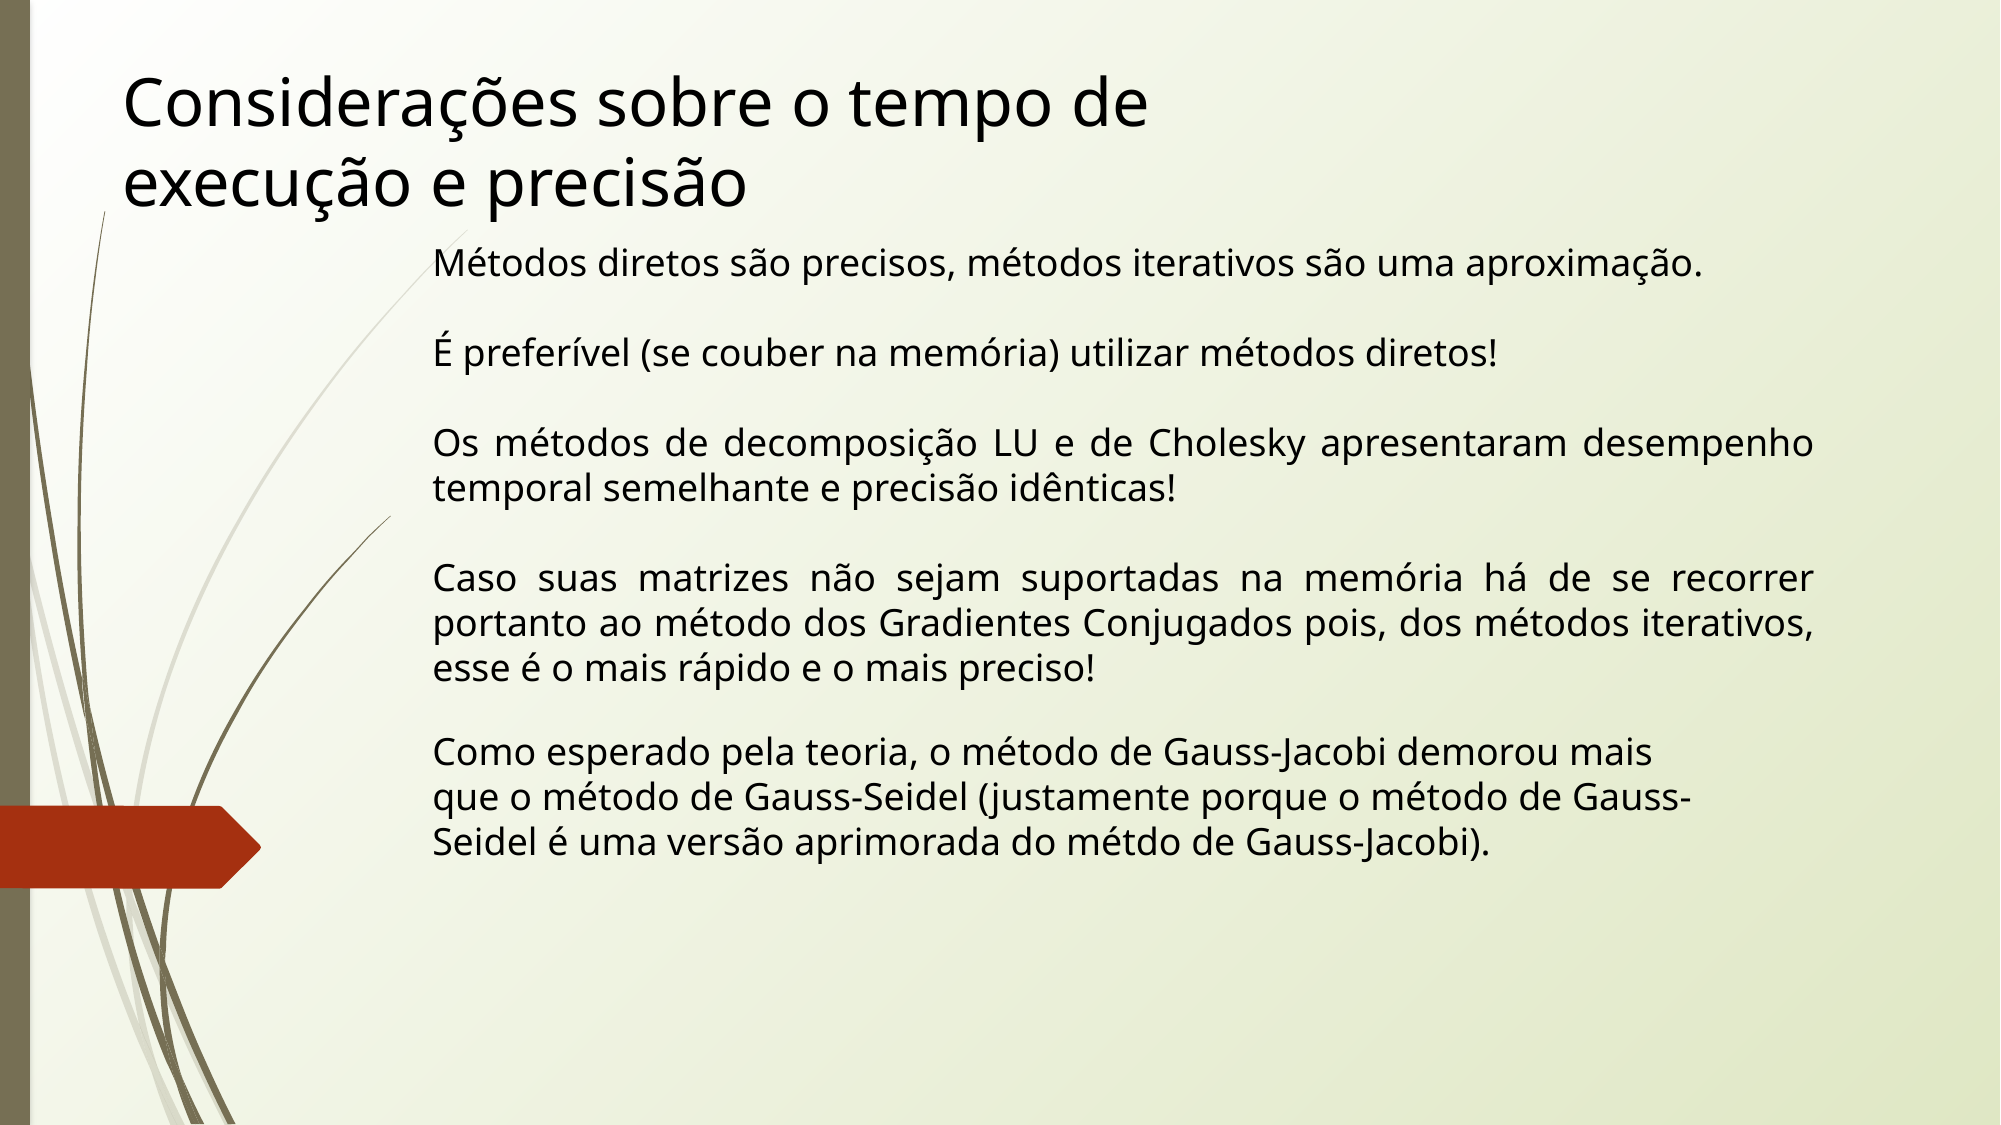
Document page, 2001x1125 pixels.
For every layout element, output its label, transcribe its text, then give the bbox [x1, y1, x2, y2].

text_box Métodos diretos são precisos, métodos iterativos são uma aproximação. É preferível (se couber na memória) utilizar métodos diretos! Os métodos de decomposição LU e de Cholesky apresentaram desempenho temporal semelhante e precisão idênticas! Caso suas matrizes não sejam suportadas na memória há de se recorrer portanto ao método dos Gradientes Conjugados pois, dos métodos iterativos, esse é o mais rápido e o mais preciso! [417, 186, 1831, 697]
text_box Considerações sobre o tempo de execução e precisão [107, 52, 1375, 228]
text_box Como esperado pela teoria, o método de Gauss-Jacobi demorou mais que o método de Gauss-Seidel (justamente porque o método de Gauss-Seidel é uma versão aprimorada do métdo de Gauss-Jacobi). [417, 630, 1746, 871]
